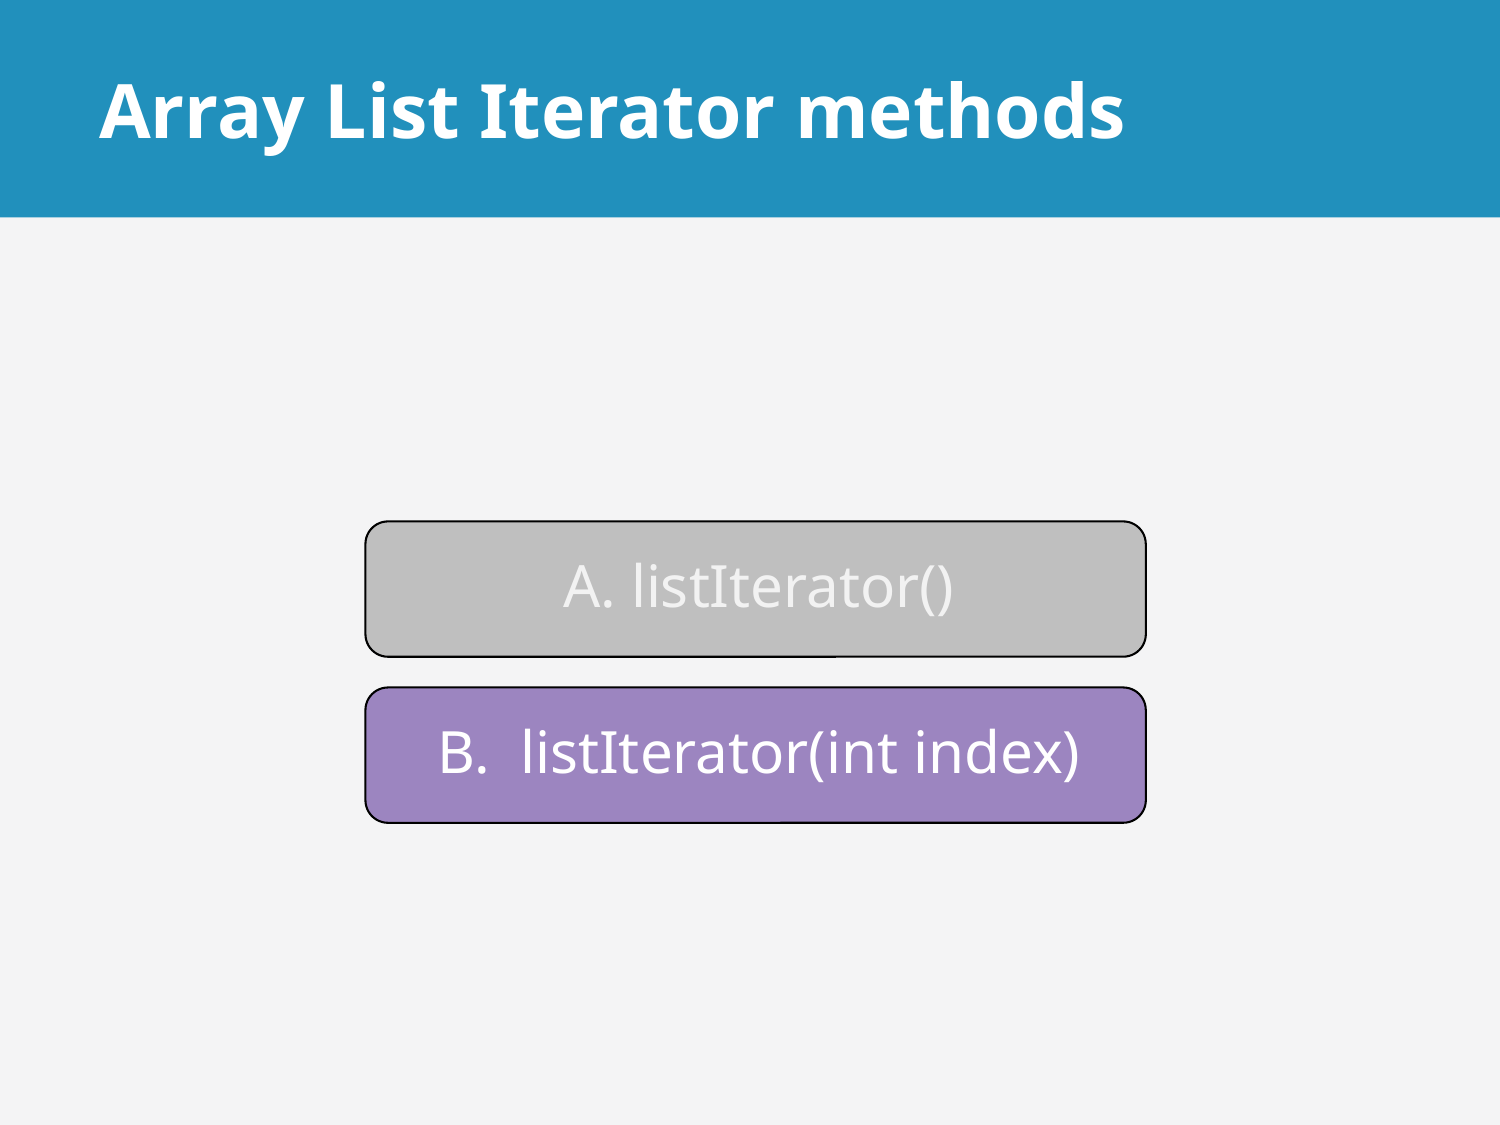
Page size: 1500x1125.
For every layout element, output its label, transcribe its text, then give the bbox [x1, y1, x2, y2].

title Array List Iterator methods [84, 0, 1500, 218]
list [84, 235, 1428, 1110]
